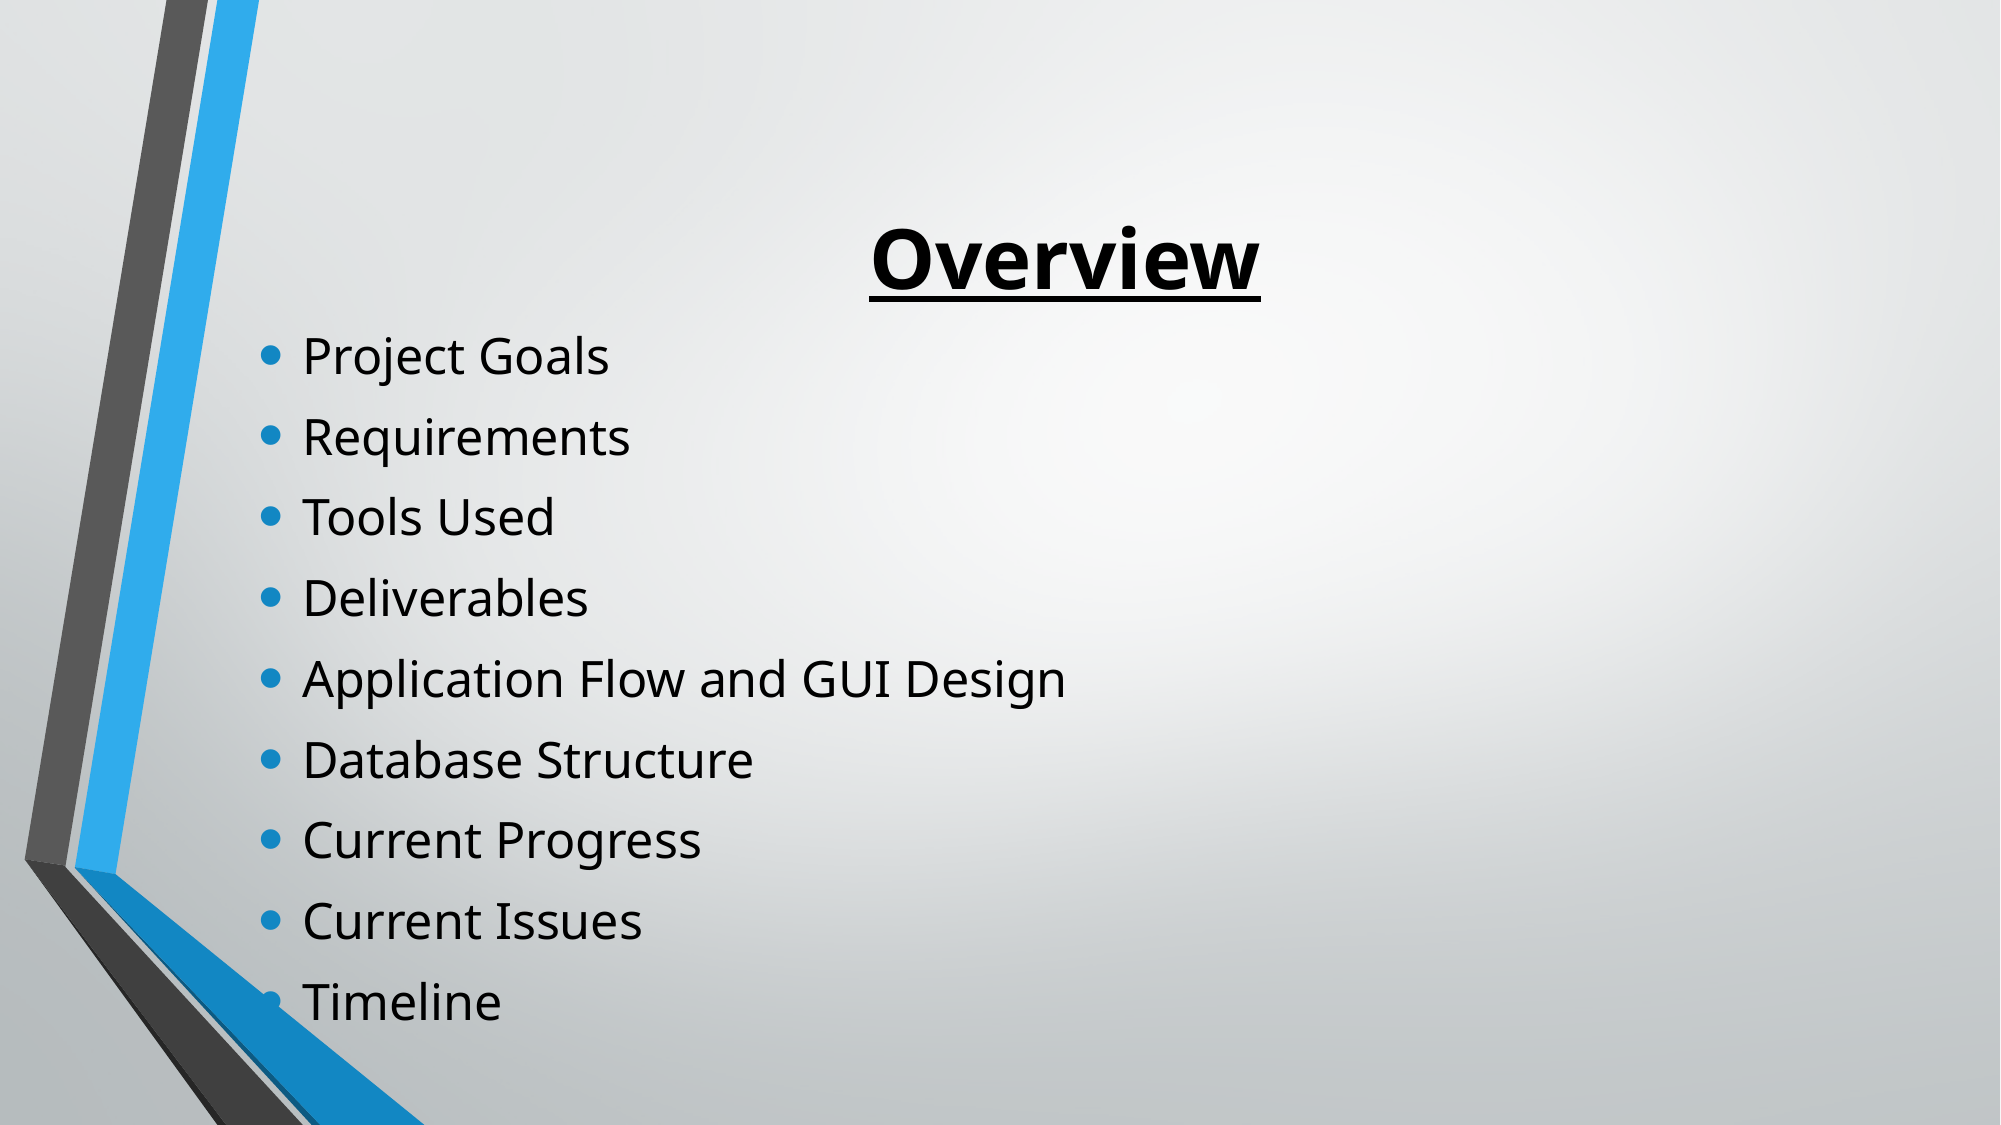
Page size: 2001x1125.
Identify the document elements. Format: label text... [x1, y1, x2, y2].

title Overview [243, 112, 1887, 316]
list Project Goals Requirements Tools Used Deliverables Application Flow and GUI Design Database Structure Current Progress Current Issues Timeline [243, 316, 1887, 1045]
